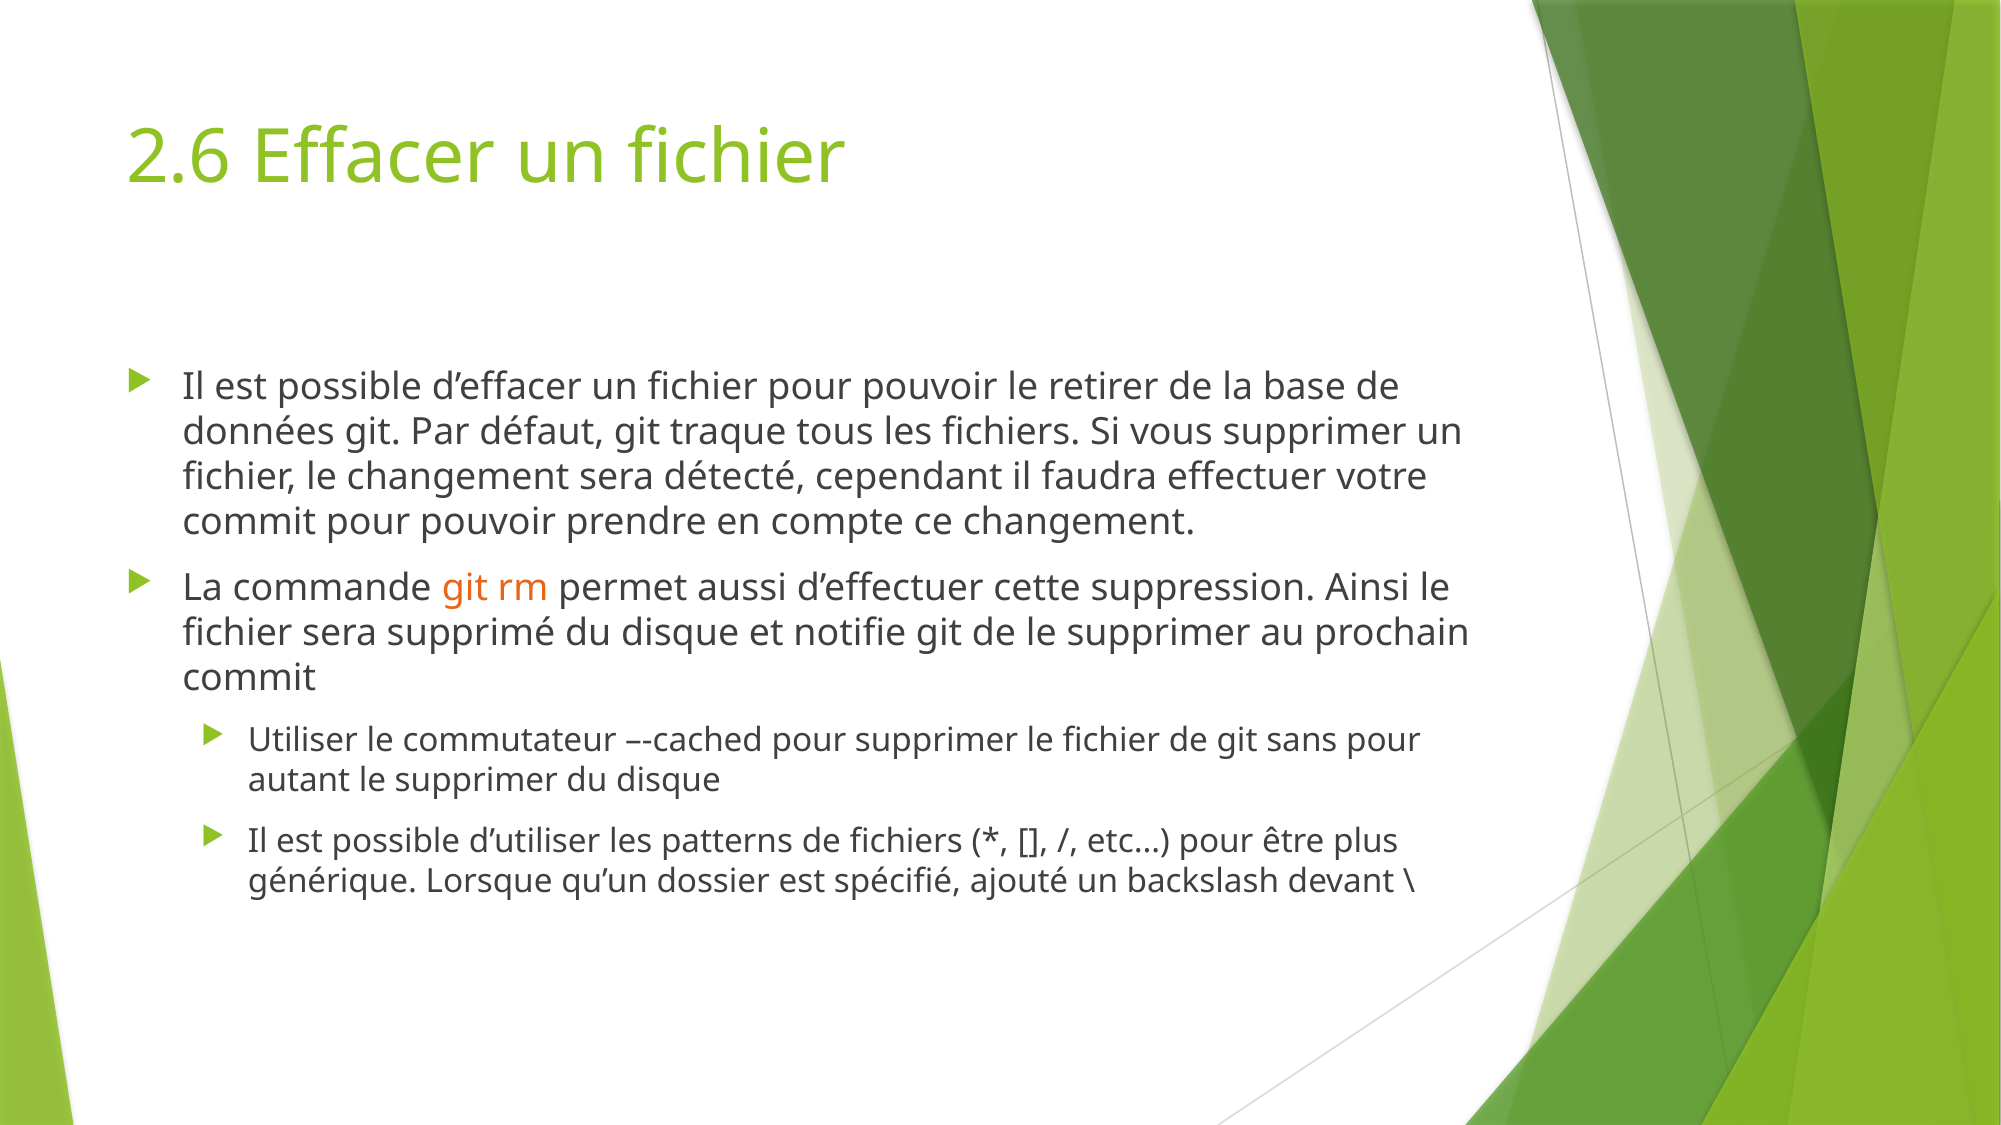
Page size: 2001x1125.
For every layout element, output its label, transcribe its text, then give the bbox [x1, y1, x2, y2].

title 2.6 Effacer un fichier [111, 99, 1522, 317]
list Il est possible d’effacer un fichier pour pouvoir le retirer de la base de données git. Par défaut, git traque tous les fichiers. Si vous supprimer un fichier, le changement sera détecté, cependant il faudra effectuer votre commit pour pouvoir prendre en compte ce changement. La commande git rm permet aussi d’effectuer cette suppression. Ainsi le fichier sera supprimé du disque et notifie git de le supprimer au prochain commit Utiliser le commutateur –-cached pour supprimer le fichier de git sans pour autant le supprimer du disque Il est possible d’utiliser les patterns de fichiers (*, [], /, etc…) pour être plus générique. Lorsque qu’un dossier est spécifié, ajouté un backslash devant \ [111, 354, 1522, 992]
